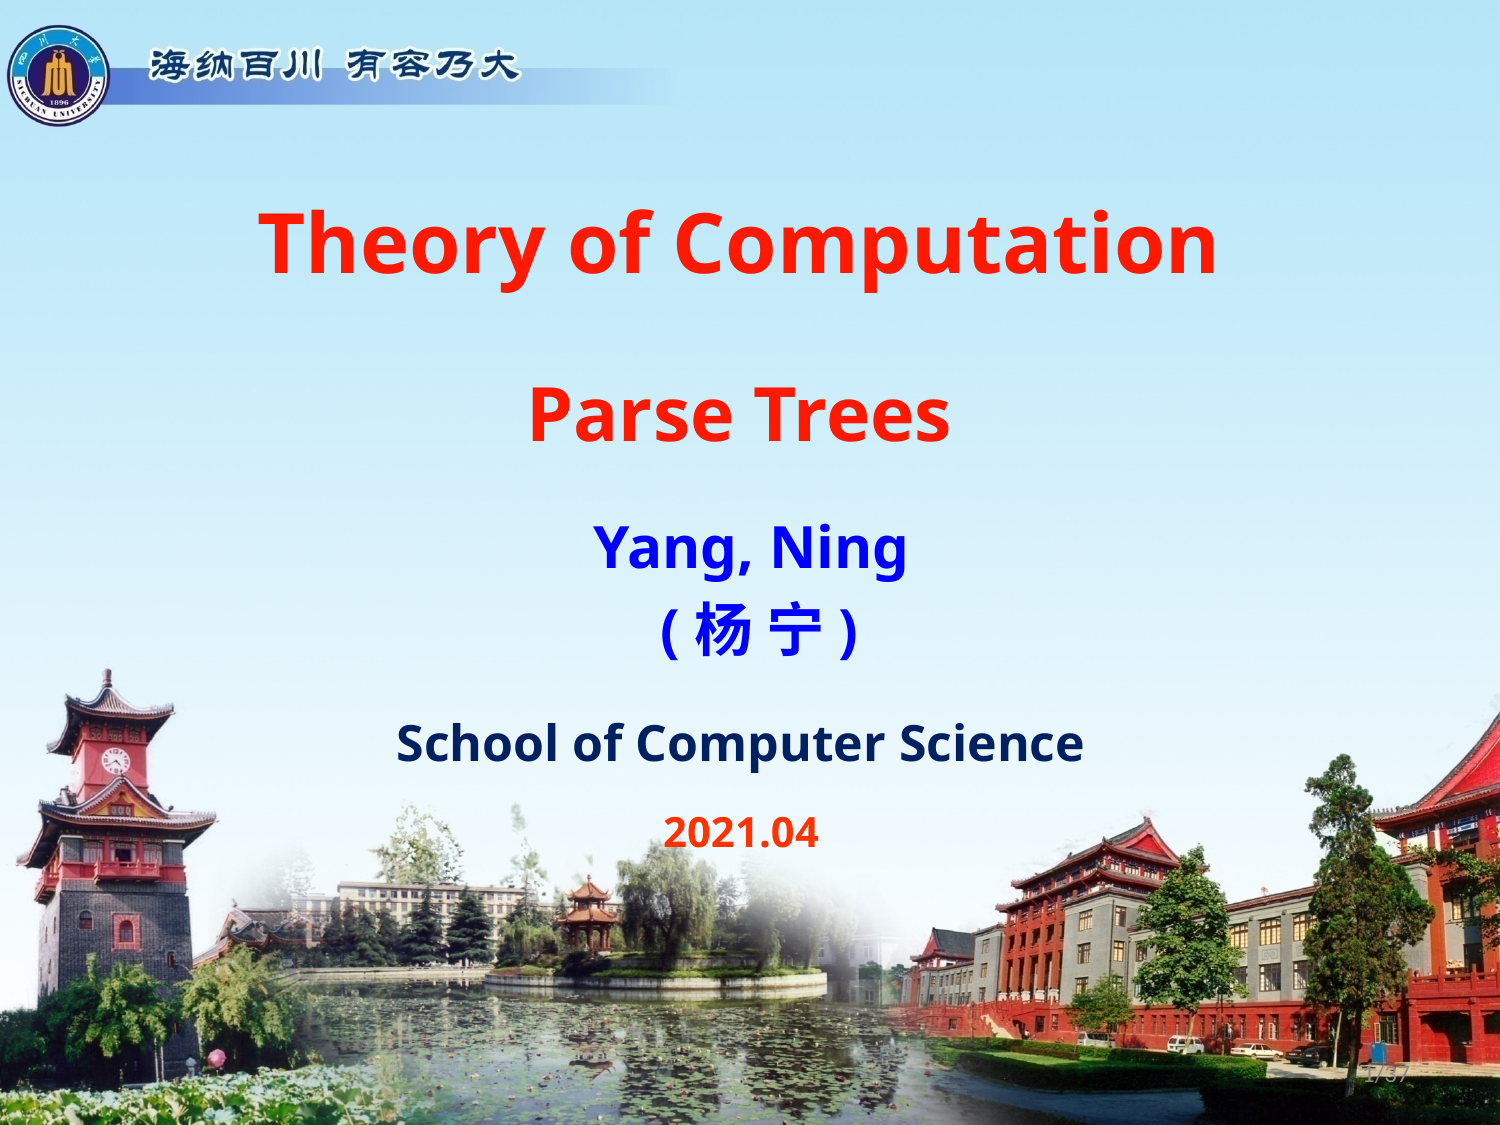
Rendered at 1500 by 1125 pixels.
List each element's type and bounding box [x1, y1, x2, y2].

text_box [661, 521, 839, 699]
picture [0, 0, 1500, 1125]
